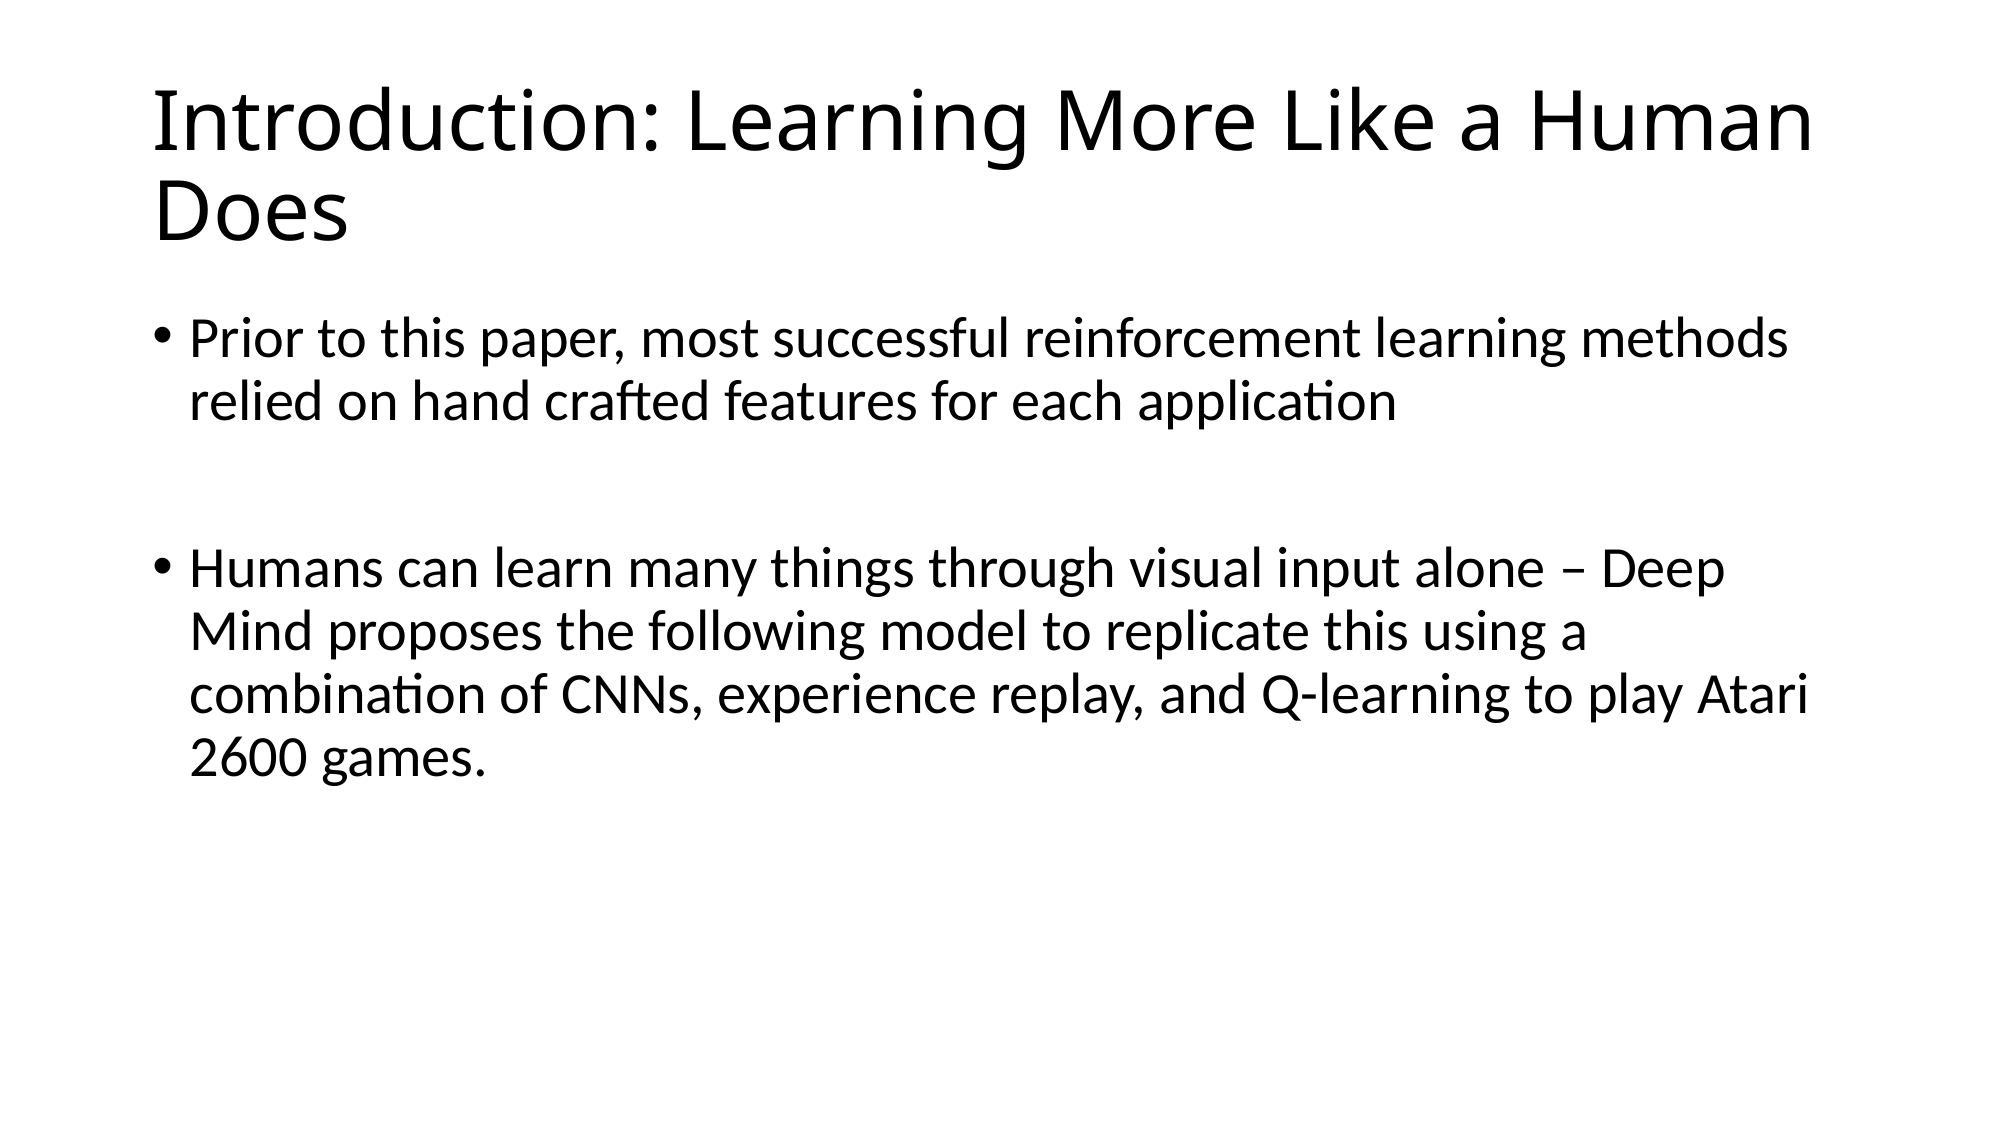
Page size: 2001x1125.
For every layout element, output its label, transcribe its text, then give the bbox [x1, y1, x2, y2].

title Introduction: Learning More Like a Human Does [137, 59, 1863, 278]
list Prior to this paper, most successful reinforcement learning methods relied on hand crafted features for each application Humans can learn many things through visual input alone – Deep Mind proposes the following model to replicate this using a combination of CNNs, experience replay, and Q-learning to play Atari 2600 games. [137, 299, 1863, 1014]
